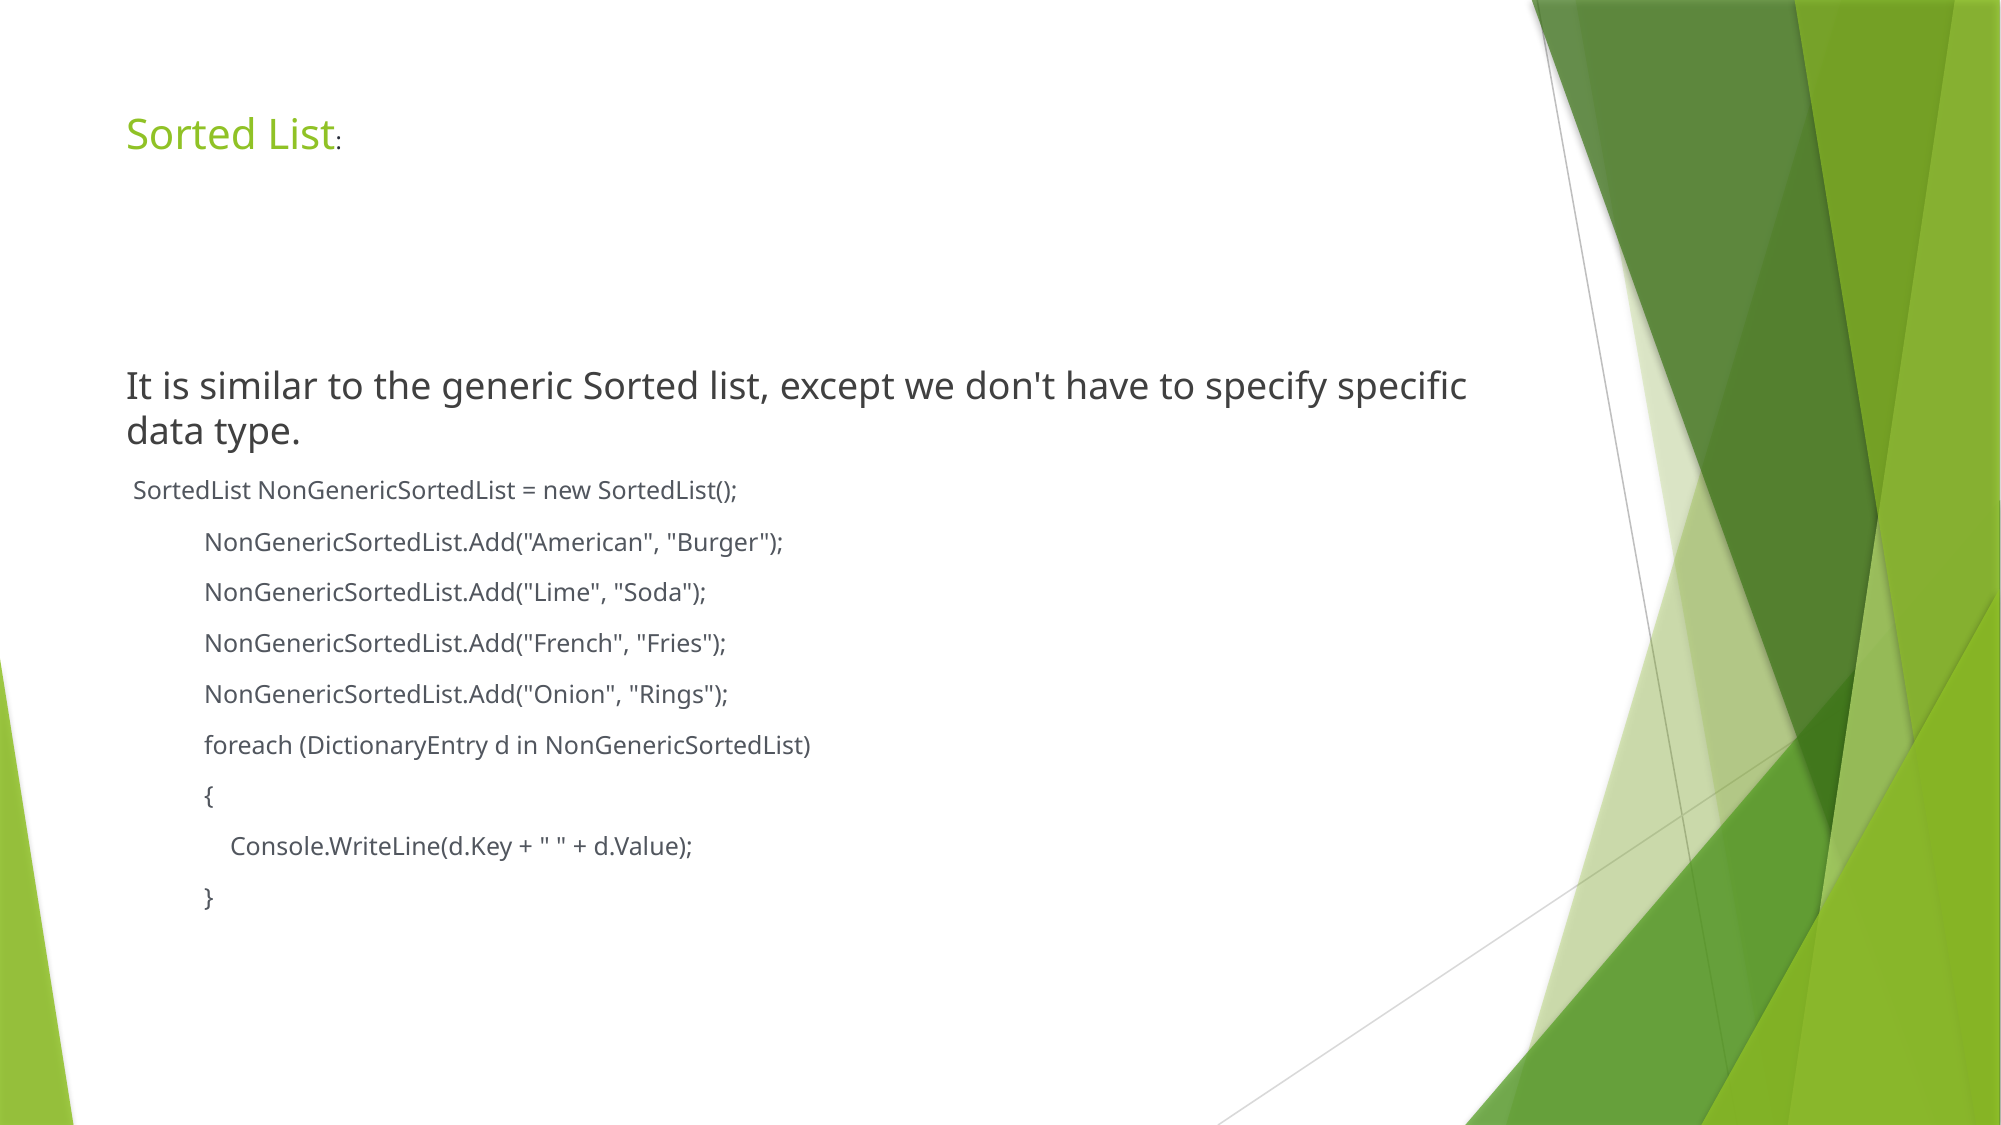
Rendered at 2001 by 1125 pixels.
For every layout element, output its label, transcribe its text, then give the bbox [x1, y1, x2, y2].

list It is similar to the generic Sorted list, except we don't have to specify specific data type. SortedList NonGenericSortedList = new SortedList(); NonGenericSortedList.Add("American", "Burger"); NonGenericSortedList.Add("Lime", "Soda"); NonGenericSortedList.Add("French", "Fries"); NonGenericSortedList.Add("Onion", "Rings"); foreach (DictionaryEntry d in NonGenericSortedList) { Console.WriteLine(d.Key + " " + d.Value); } [111, 354, 1522, 992]
title Sorted List: [111, 99, 1522, 317]
